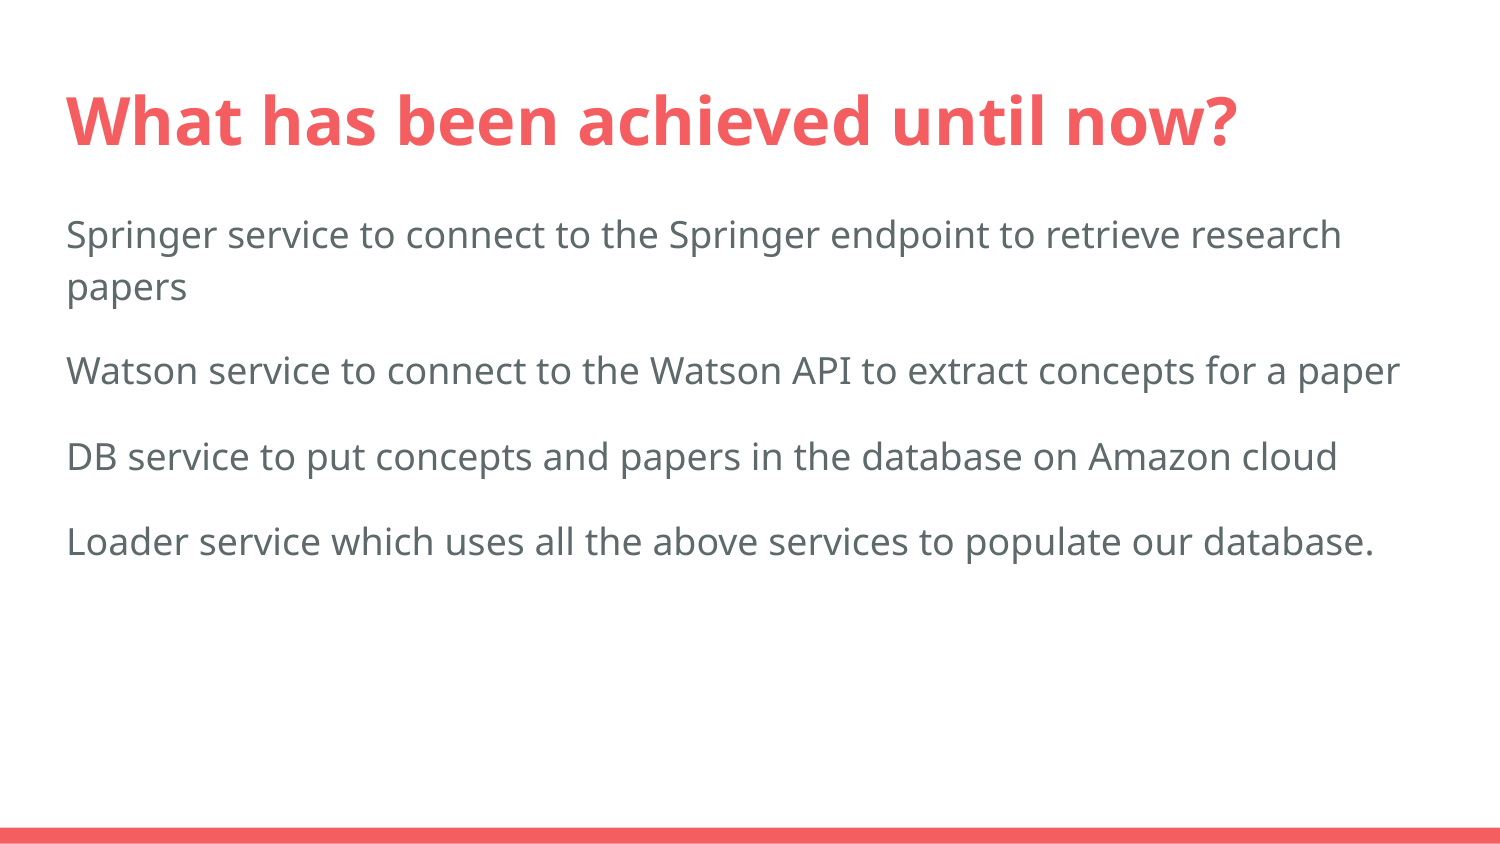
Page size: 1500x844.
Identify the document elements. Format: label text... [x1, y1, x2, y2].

title What has been achieved until now? [51, 64, 1449, 167]
list Springer service to connect to the Springer endpoint to retrieve research papers Watson service to connect to the Watson API to extract concepts for a paper DB service to put concepts and papers in the database on Amazon cloud Loader service which uses all the above services to populate our database. [51, 189, 1449, 750]
